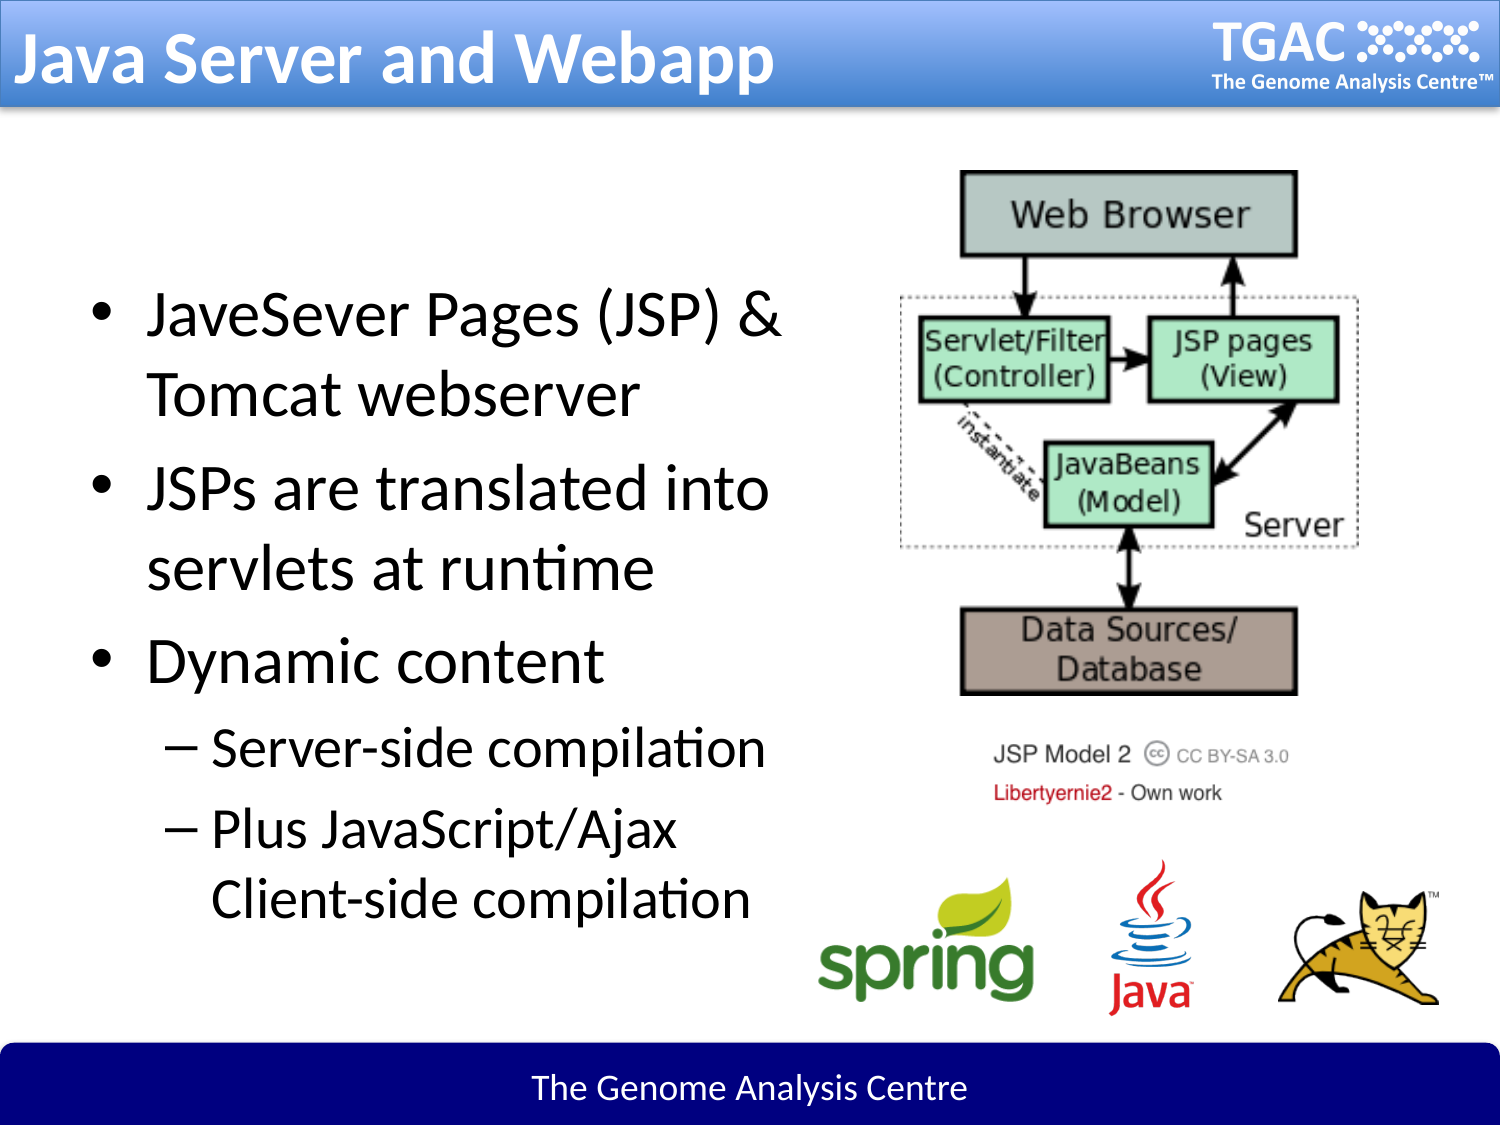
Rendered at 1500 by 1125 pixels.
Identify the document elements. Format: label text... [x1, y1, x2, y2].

picture [1205, 15, 1500, 95]
picture [1278, 890, 1439, 1006]
text_box The Genome Analysis Centre [0, 1041, 1500, 1125]
text_box Java Server and Webapp [0, 0, 1500, 107]
list JaveSever Pages (JSP) & Tomcat webserver JSPs are translated into servlets at runtime Dynamic content Server-side compilation Plus JavaScript/Ajax Client-side compilation [75, 262, 801, 1005]
picture [899, 169, 1359, 696]
picture [980, 734, 1301, 817]
picture [793, 844, 1244, 1031]
